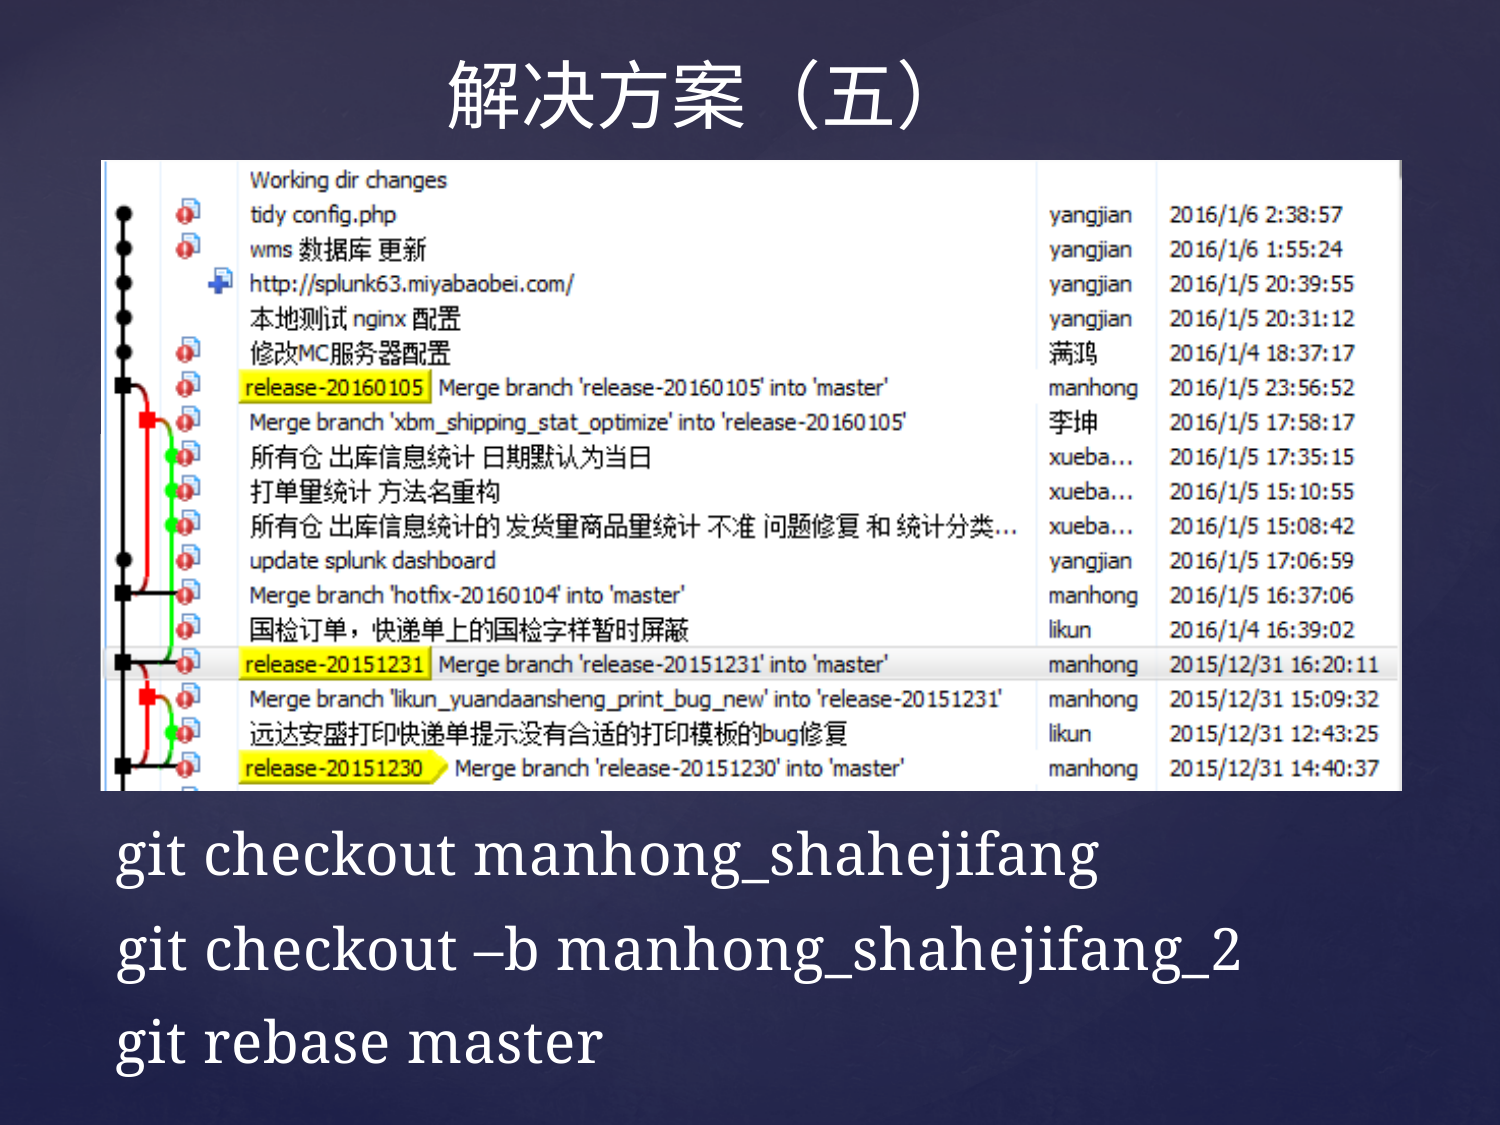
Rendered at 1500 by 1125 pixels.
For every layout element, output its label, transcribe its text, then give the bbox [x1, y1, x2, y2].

text_box git checkout manhong_shahejifang [100, 809, 1471, 881]
text_box git checkout –b manhong_shahejifang_2 [101, 905, 1472, 976]
picture [99, 160, 1402, 791]
text_box git rebase master [100, 997, 1471, 1069]
title 解决方案（五） [431, 30, 1106, 146]
